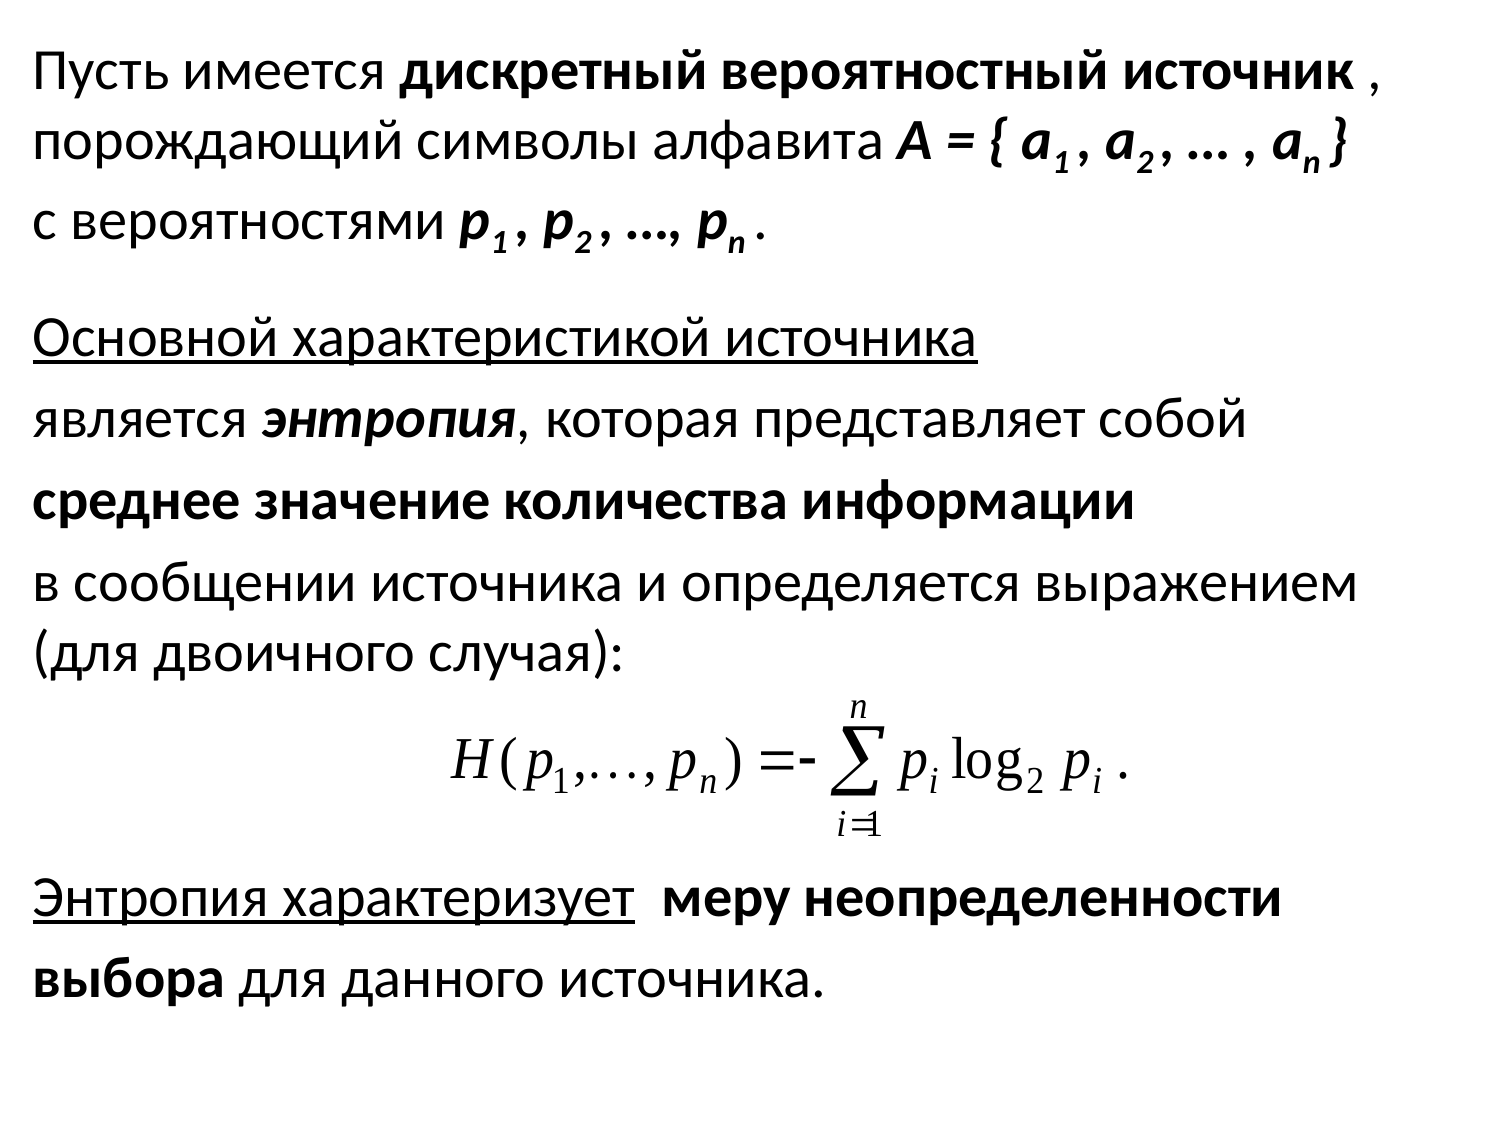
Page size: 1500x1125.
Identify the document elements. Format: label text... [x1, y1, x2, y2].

list Пусть имеется дискретный вероятностный источник , порождающий символы алфавита А = { a1 , a2 , … , an } с вероятностями p1 , p2 , …, pn . Основной характеристикой источника является энтропия, которая представляет собой среднее значение количества информации в сообщении источника и определяется выражением (для двоичного случая): Энтропия характеризует меру неопределенности выбора для данного источника. [17, 23, 1500, 679]
picture [0, 680, 1500, 847]
list Пусть имеется дискретный вероятностный источник , порождающий символы алфавита А = { a1 , a2 , … , an } с вероятностями p1 , p2 , …, pn . Основной характеристикой источника является энтропия, которая представляет собой среднее значение количества информации в сообщении источника и определяется выражением (для двоичного случая): Энтропия характеризует меру неопределенности выбора для данного источника. [17, 857, 1500, 1125]
